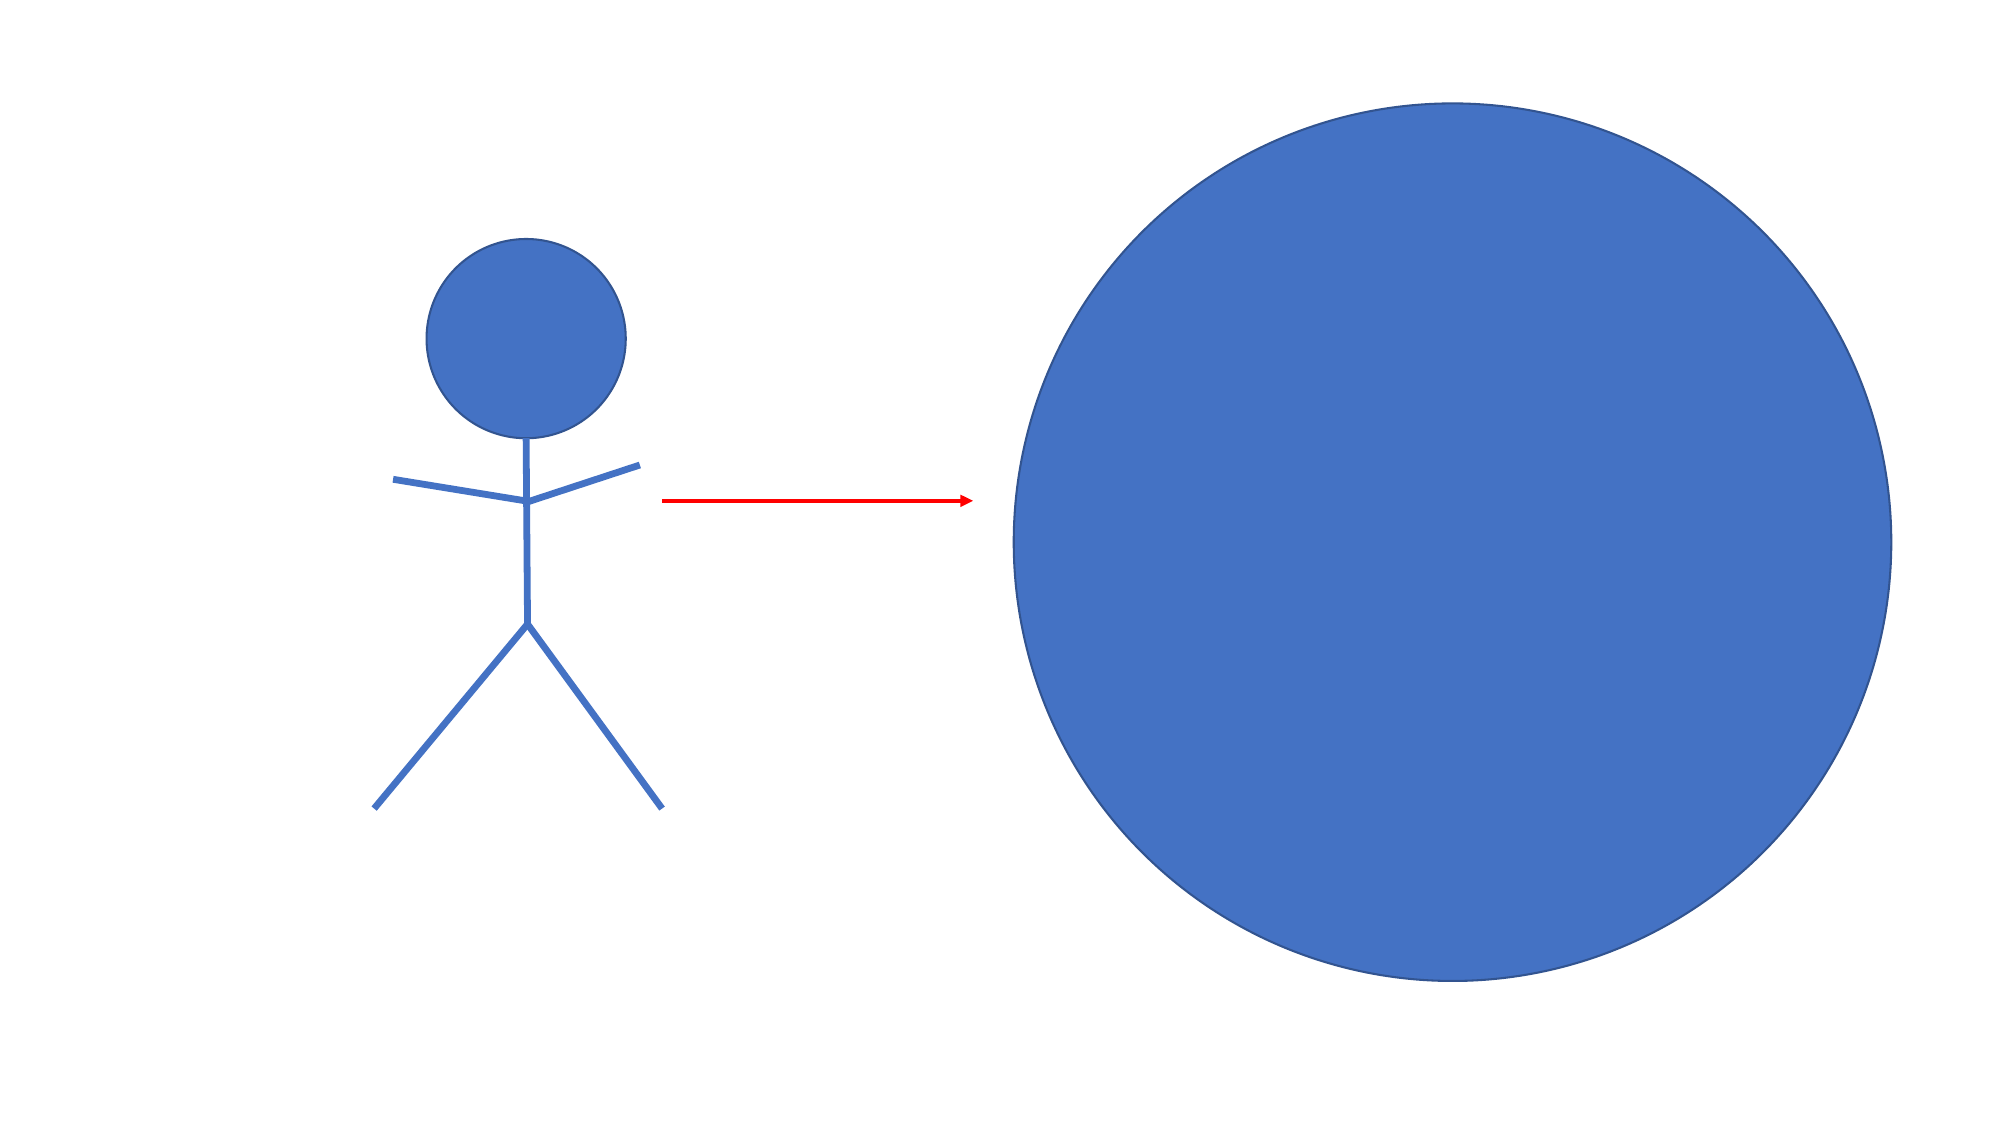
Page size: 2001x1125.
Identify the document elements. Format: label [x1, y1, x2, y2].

text_box [528, 464, 640, 502]
text_box [528, 624, 663, 809]
text_box [393, 479, 526, 501]
text_box [374, 624, 528, 809]
text_box [425, 237, 627, 440]
text_box [1012, 102, 1893, 982]
